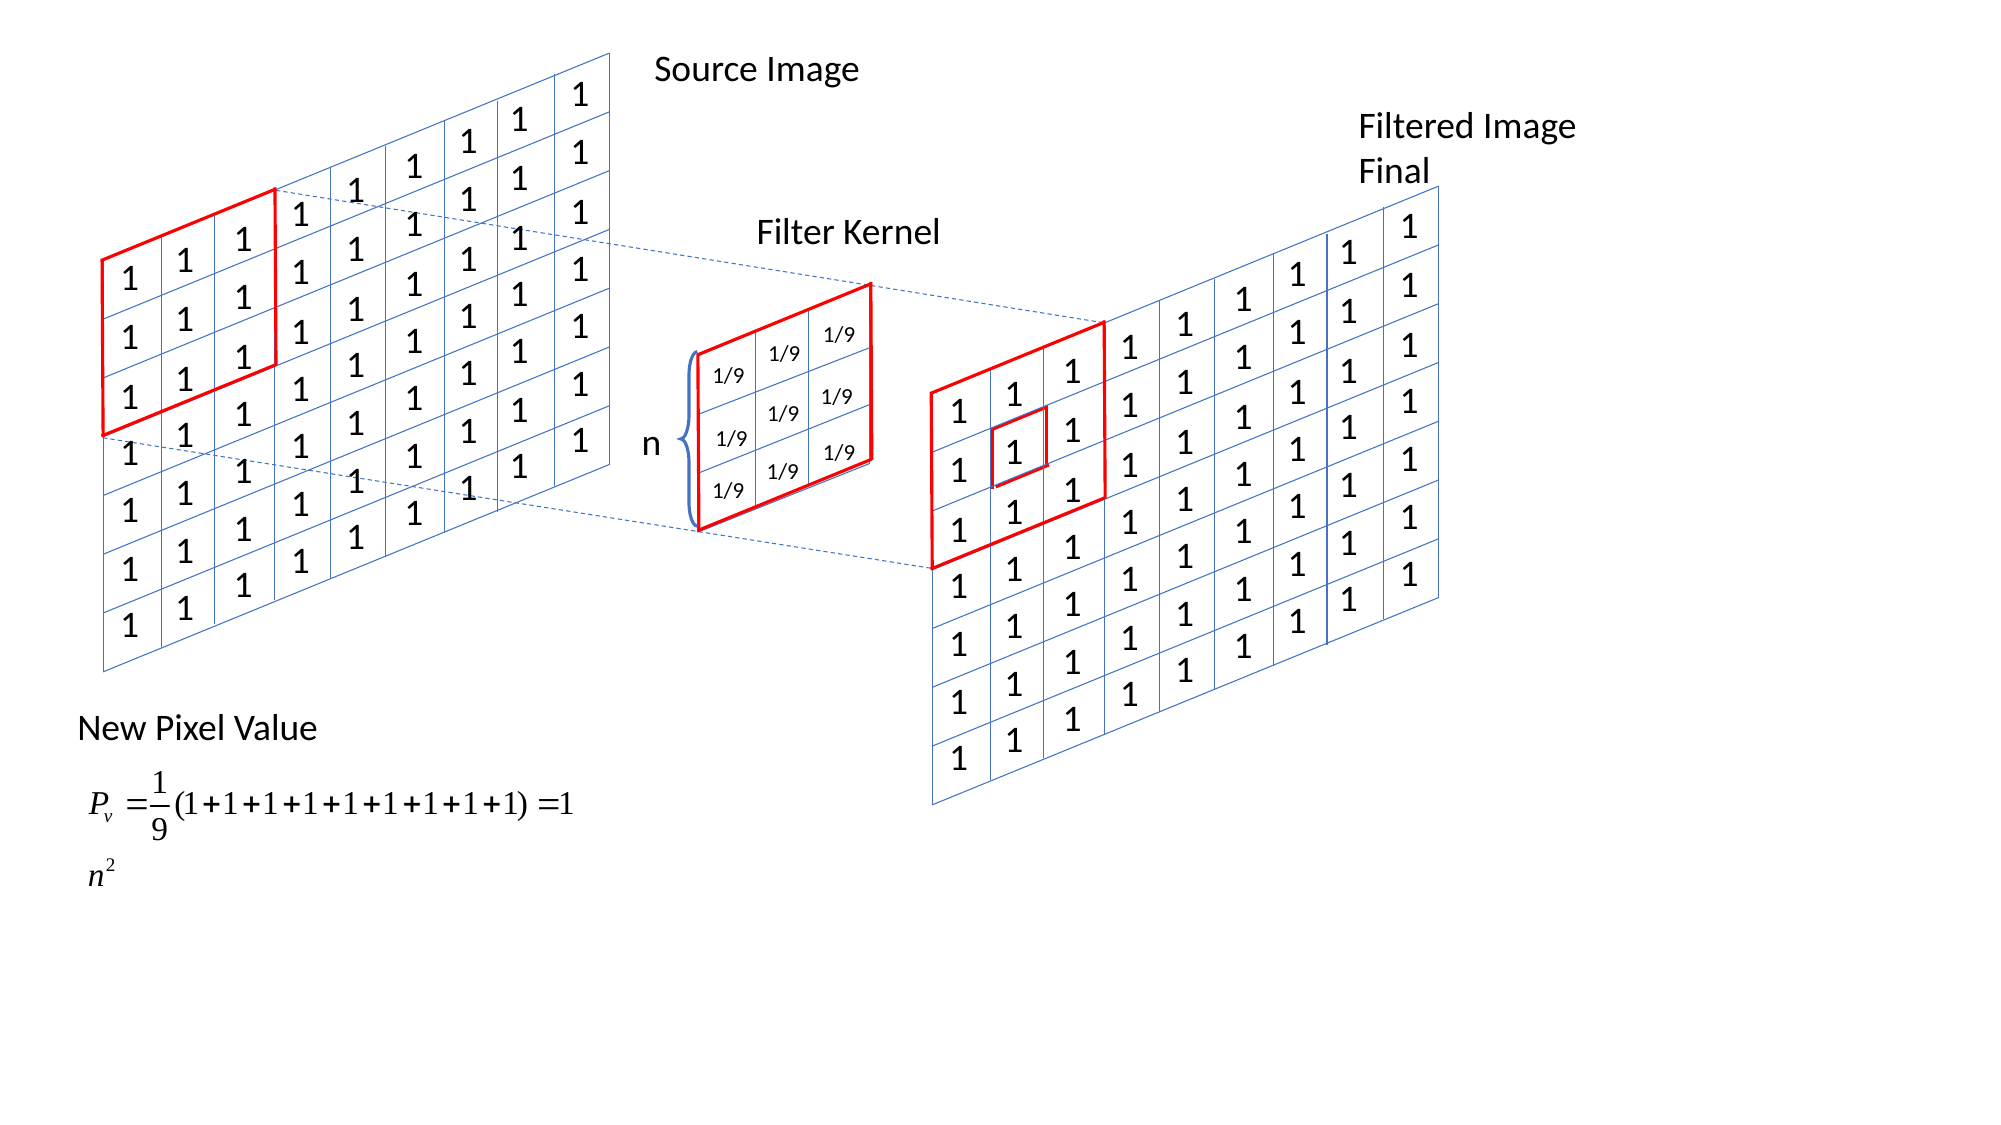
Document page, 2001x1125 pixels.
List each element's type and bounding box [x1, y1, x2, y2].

text_box [62, 36, 1634, 894]
